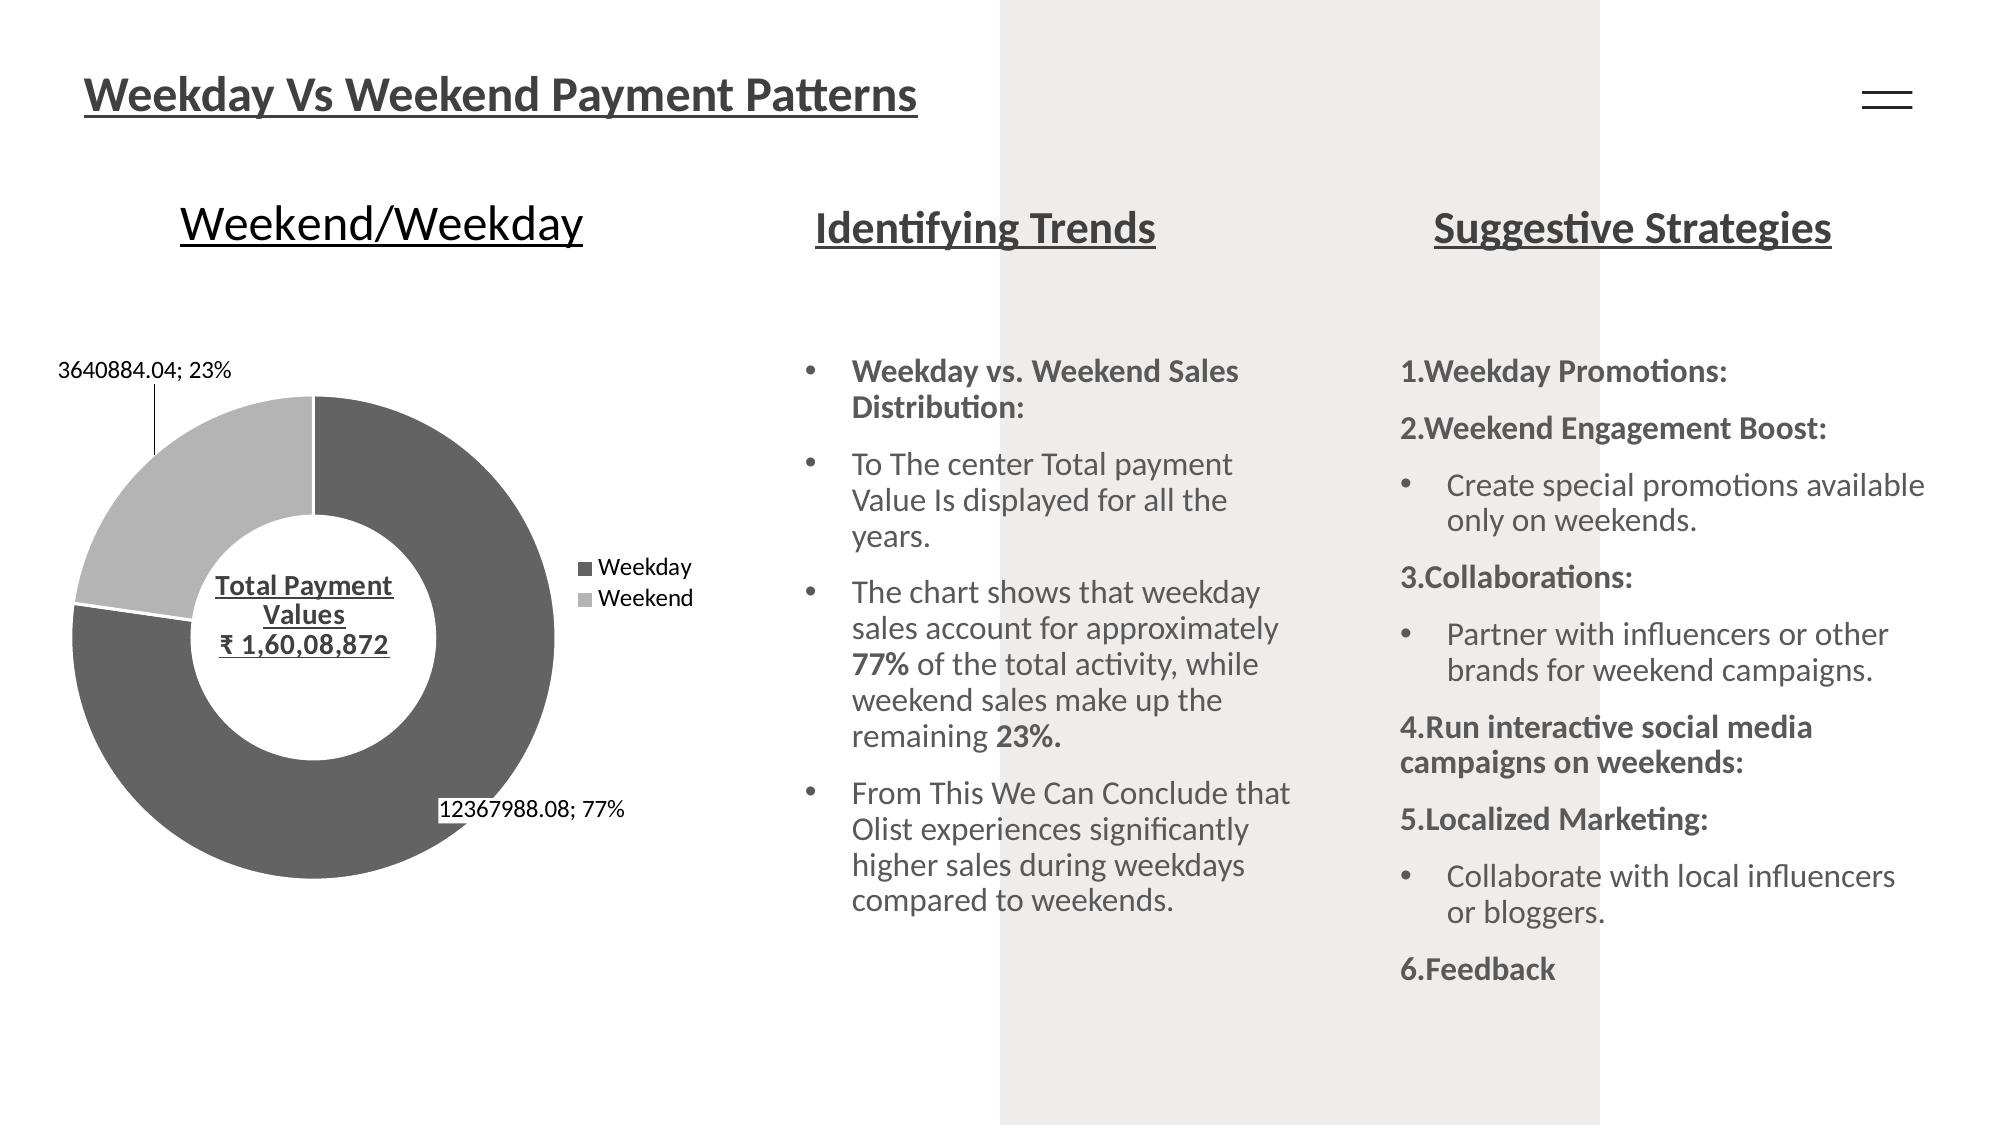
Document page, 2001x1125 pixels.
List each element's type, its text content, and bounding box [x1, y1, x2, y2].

title Weekday Vs Weekend Payment Patterns [57, 60, 944, 140]
list Weekday vs. Weekend Sales Distribution: To The center Total payment Value Is displayed for all the years. The chart shows that weekday sales account for approximately 77% of the total activity, while weekend sales make up the remaining 23%. From This We Can Conclude that Olist experiences significantly higher sales during weekdays compared to weekends. [790, 346, 1310, 946]
chart [57, 123, 715, 1046]
list 1.Weekday Promotions: 2.Weekend Engagement Boost: Create special promotions available only on weekends. 3.Collaborations: Partner with influencers or other brands for weekend campaigns. 4.Run interactive social media campaigns on weekends: 5.Localized Marketing: Collaborate with local influencers or bloggers. 6.Feedback [1385, 346, 1943, 1003]
list Identifying Trends [800, 182, 1200, 261]
list Suggestive Strategies [1418, 182, 1900, 261]
